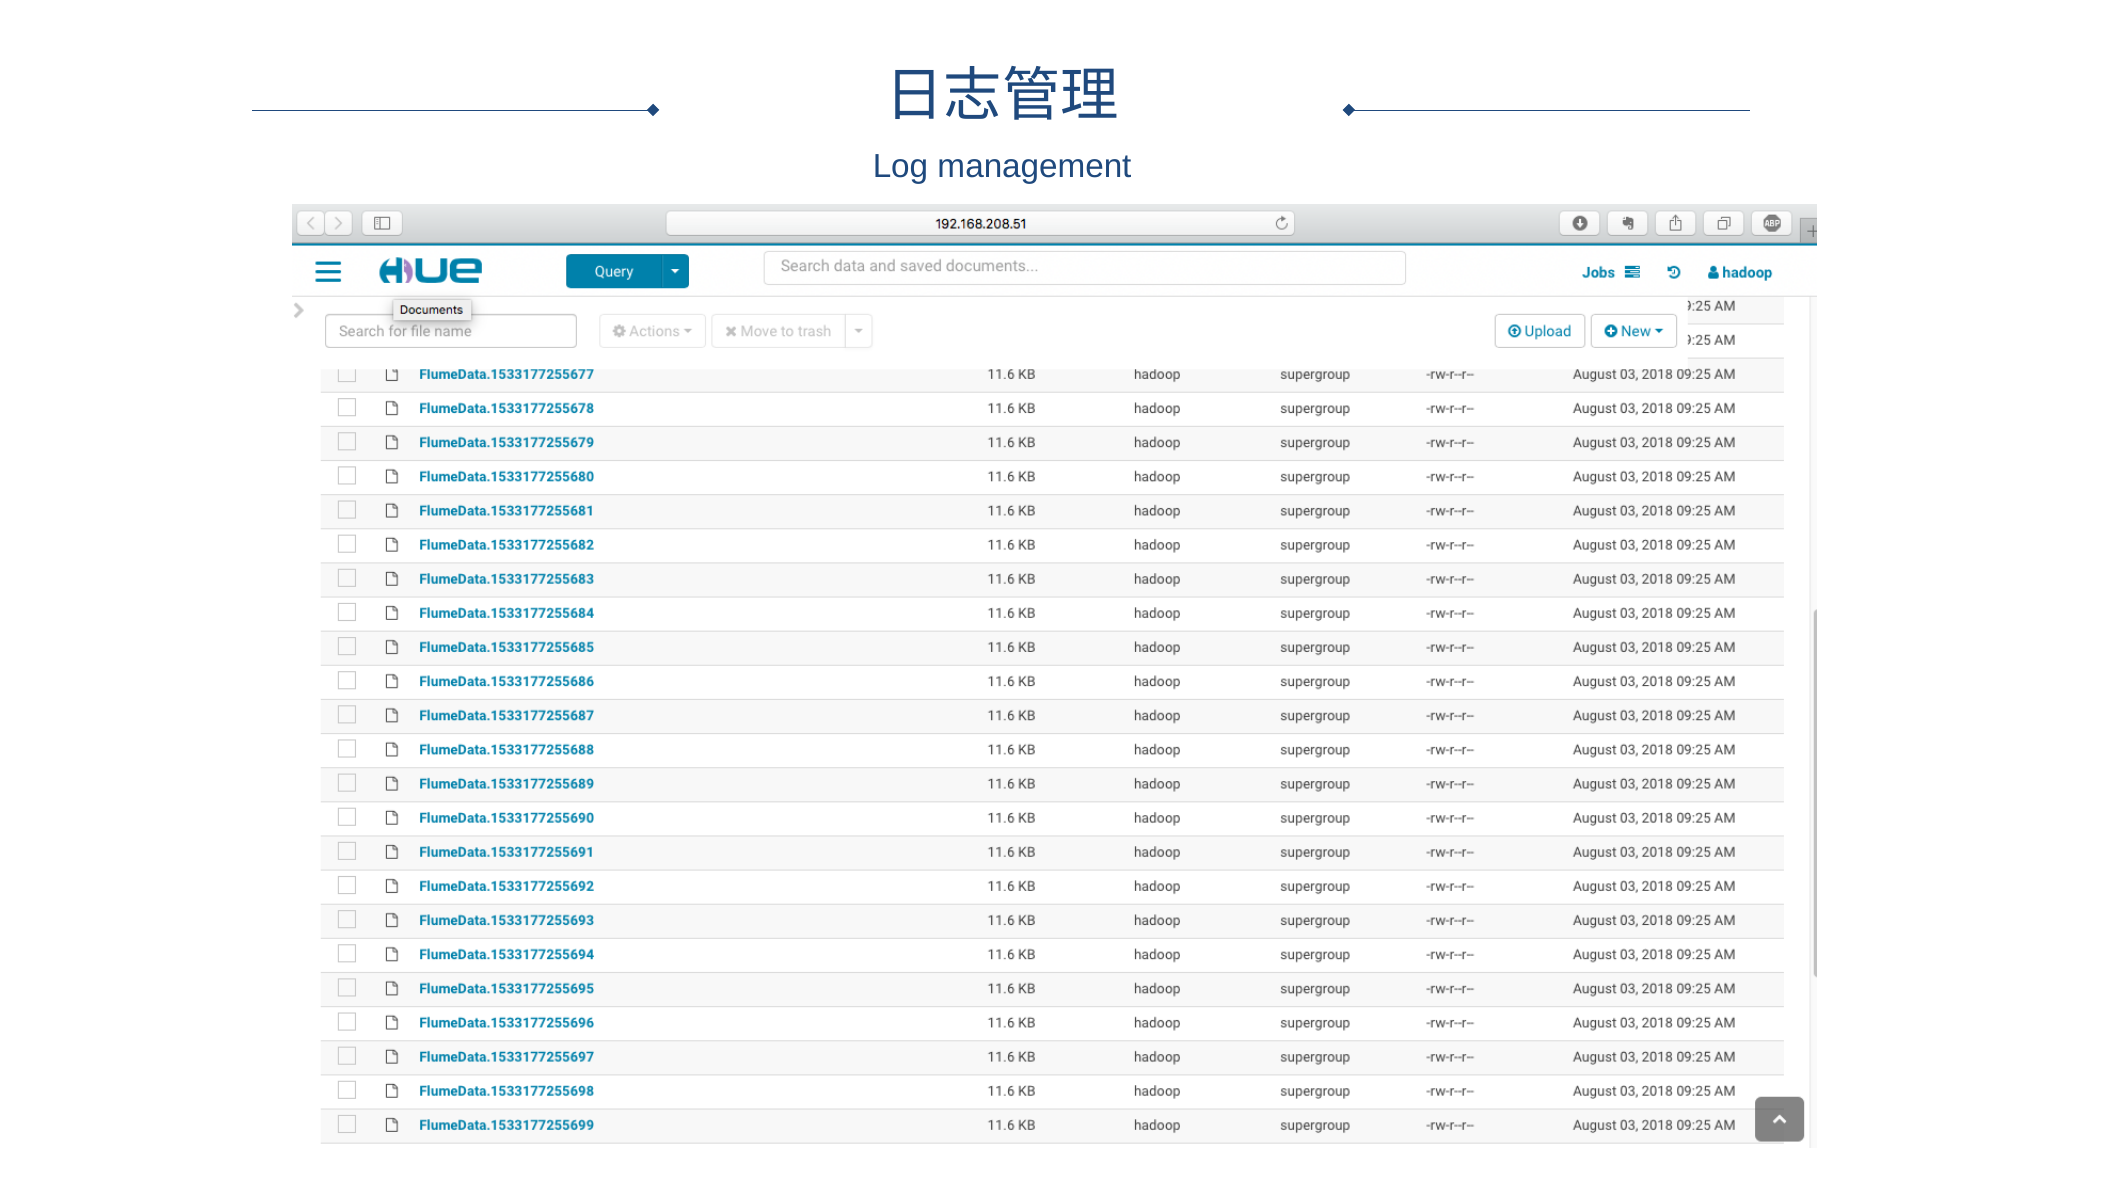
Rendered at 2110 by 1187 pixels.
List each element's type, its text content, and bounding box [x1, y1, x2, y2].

picture [292, 204, 1817, 243]
picture [292, 246, 1817, 1148]
text_box Log management [718, 132, 1286, 202]
text_box 日志管理 [542, 61, 1463, 132]
